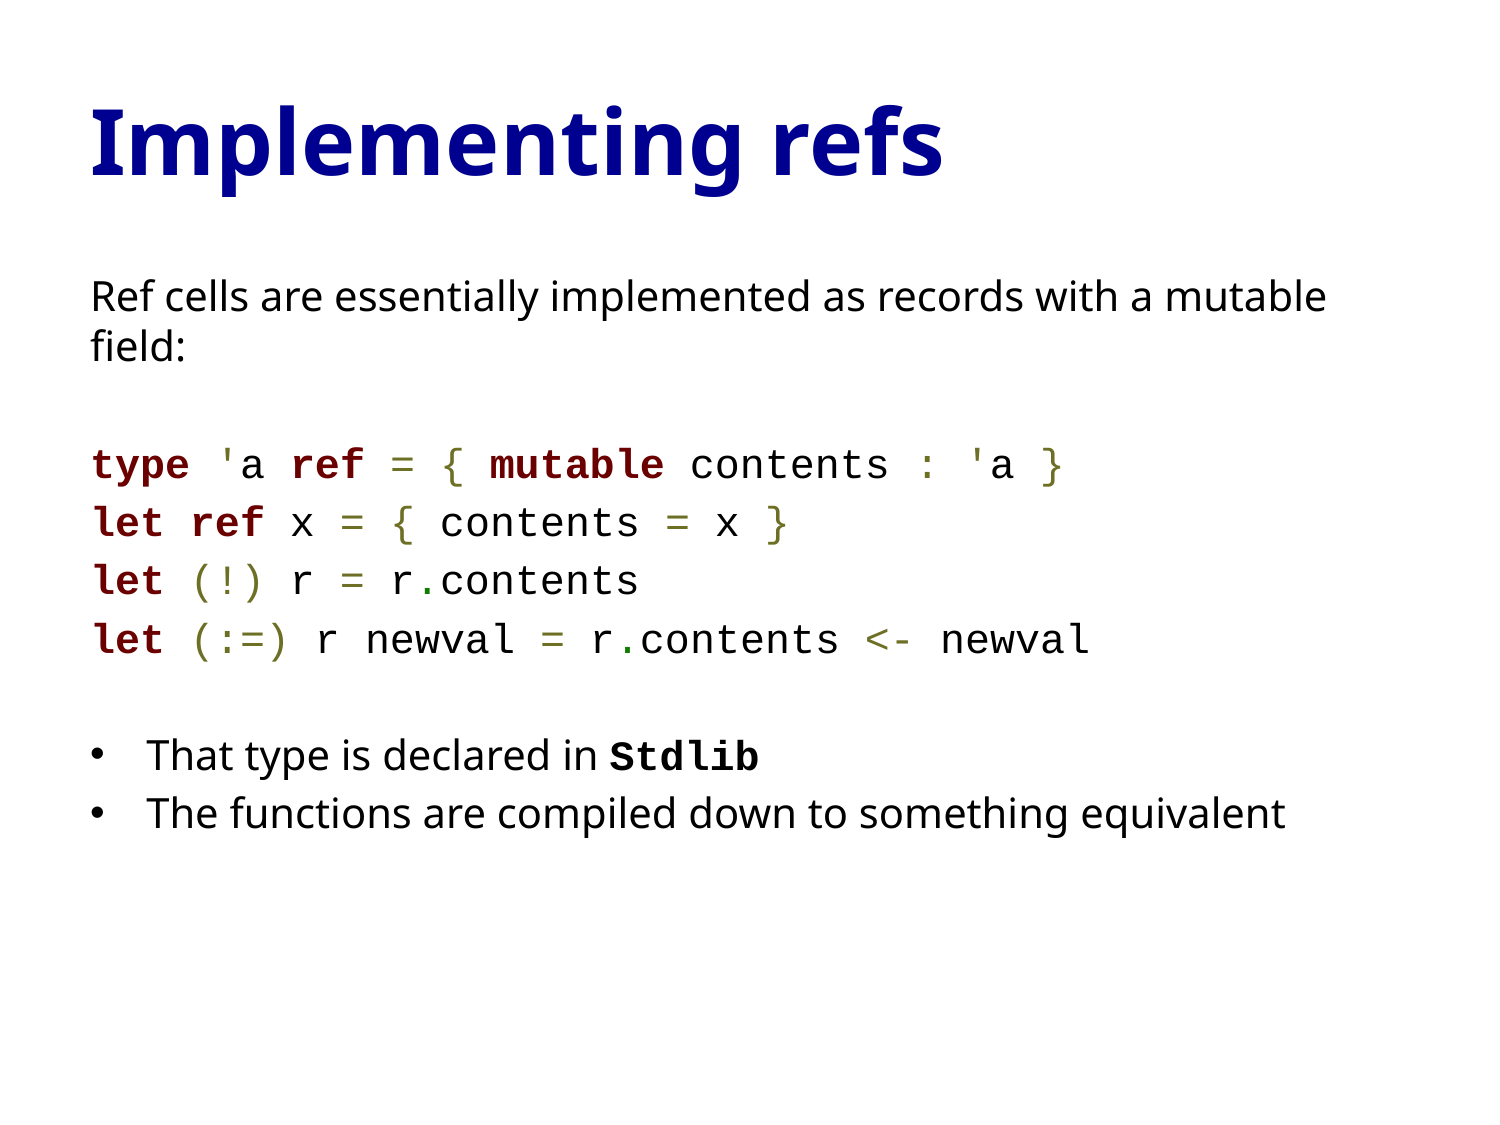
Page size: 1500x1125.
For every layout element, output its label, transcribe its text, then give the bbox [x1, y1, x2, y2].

list Ref cells are essentially implemented as records with a mutable field: type 'a ref = { mutable contents : 'a } let ref x = { contents = x } let (!) r = r.contents let (:=) r newval = r.contents <- newval That type is declared in Stdlib The functions are compiled down to something equivalent [75, 262, 1425, 1005]
title Implementing refs [75, 45, 1425, 233]
